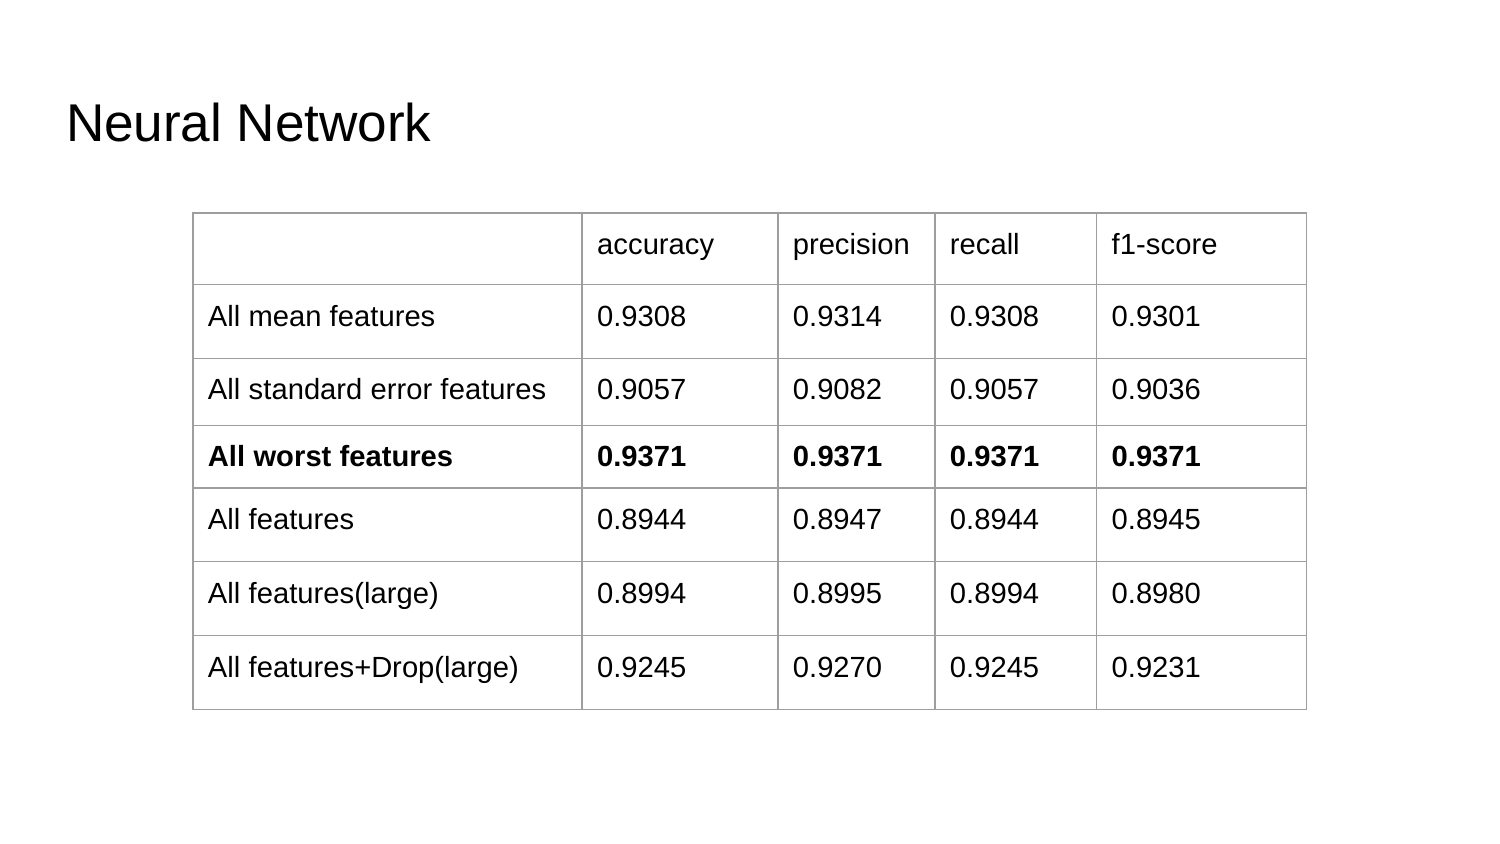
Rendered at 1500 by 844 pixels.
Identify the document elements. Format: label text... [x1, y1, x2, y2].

table_cell 0.9371 [779, 426, 934, 487]
table_cell All features+Drop(large) [194, 636, 581, 709]
table_header accuracy [583, 214, 777, 284]
table_cell 0.9270 [779, 636, 934, 709]
table_cell 0.8944 [936, 489, 1096, 561]
table_cell All features(large) [194, 562, 581, 635]
table_cell 0.8945 [1097, 489, 1306, 561]
table_cell 0.8980 [1097, 562, 1306, 635]
table_cell 0.9371 [583, 426, 777, 487]
table_cell All worst features [194, 426, 581, 487]
table_header [194, 214, 581, 284]
table_cell 0.9371 [936, 426, 1096, 487]
table_header precision [779, 214, 934, 284]
table_cell 0.9057 [583, 359, 777, 425]
table_cell 0.8944 [583, 489, 777, 561]
table_cell 0.9301 [1097, 285, 1306, 358]
table_cell 0.8947 [779, 489, 934, 561]
table_cell 0.9082 [779, 359, 934, 425]
table_cell 0.9371 [1097, 426, 1306, 487]
table_cell 0.9231 [1097, 636, 1306, 709]
table_cell 0.9308 [936, 285, 1096, 358]
table_cell 0.9245 [936, 636, 1096, 709]
table_cell 0.9308 [583, 285, 777, 358]
table_cell 0.8994 [936, 562, 1096, 635]
table_cell 0.9245 [583, 636, 777, 709]
table_cell All mean features [194, 285, 581, 358]
table_cell 0.8995 [779, 562, 934, 635]
title Neural Network [51, 72, 1449, 167]
table_cell 0.9057 [936, 359, 1096, 425]
table_header recall [936, 214, 1096, 284]
table_cell All standard error features [194, 359, 581, 425]
table_cell All features [194, 489, 581, 561]
table_cell 0.8994 [583, 562, 777, 635]
table_cell 0.9036 [1097, 359, 1306, 425]
table_header f1-score [1097, 214, 1306, 284]
table_cell 0.9314 [779, 285, 934, 358]
